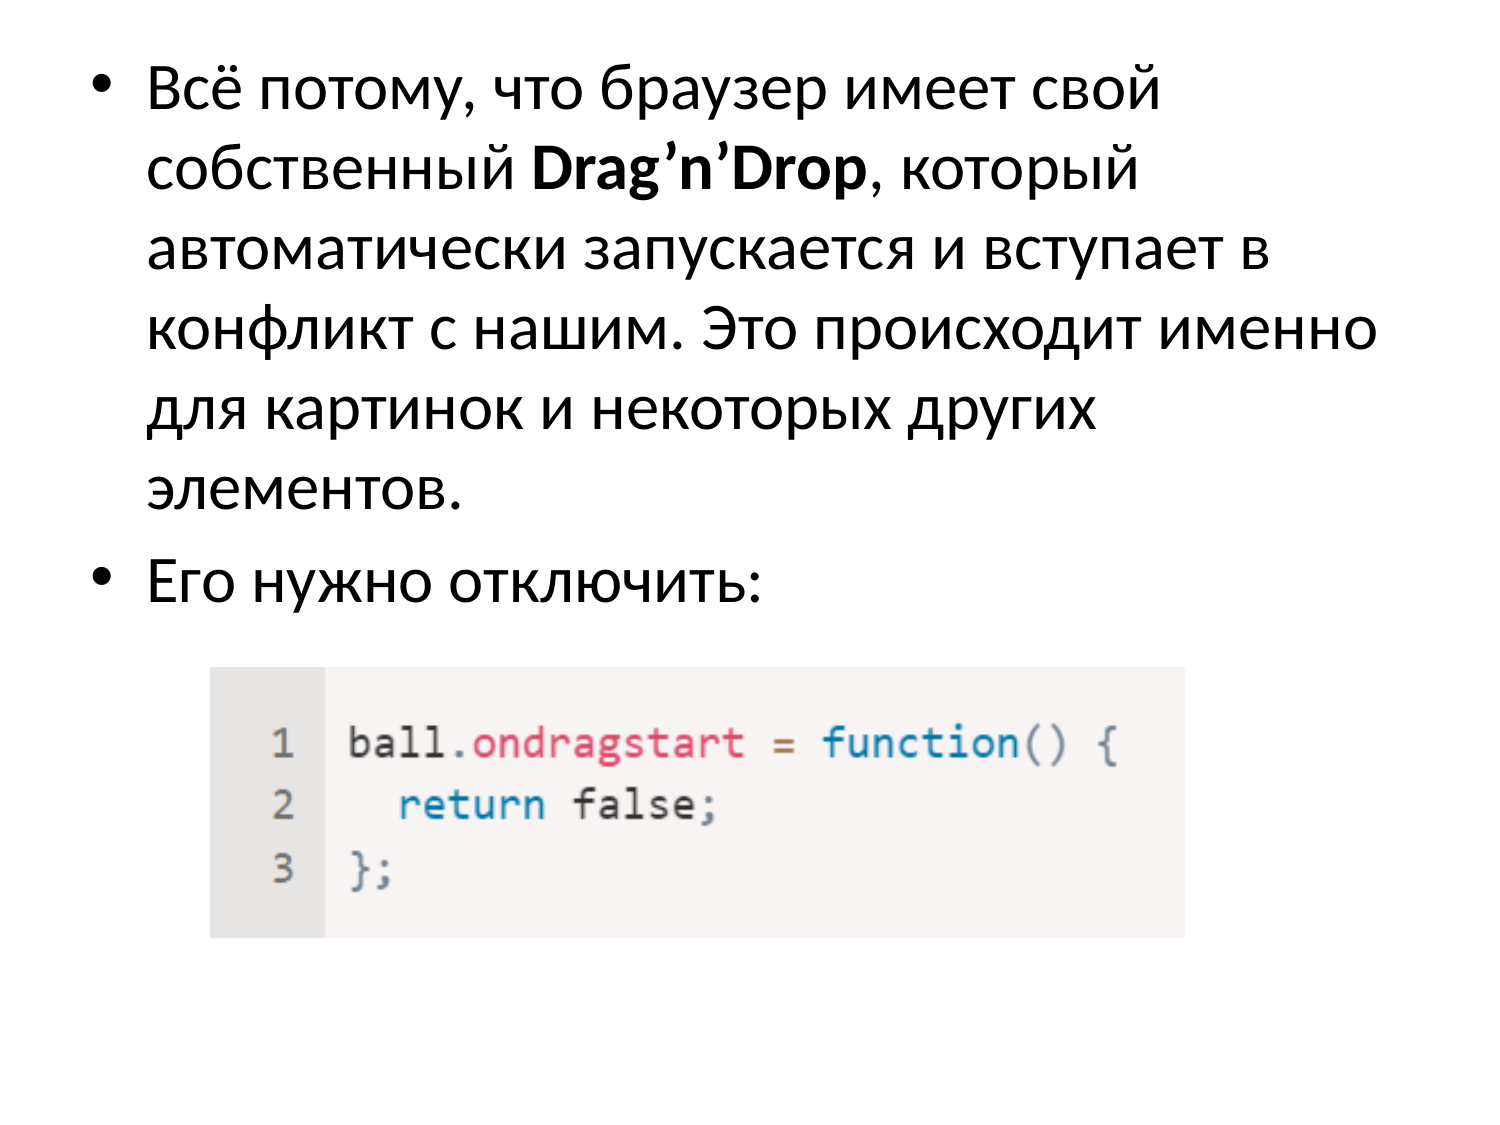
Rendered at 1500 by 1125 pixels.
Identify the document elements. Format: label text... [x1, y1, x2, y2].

list Всё потому, что браузер имеет свой собственный Drag’n’Drop, который автоматически запускается и вступает в конфликт с нашим. Это происходит именно для картинок и некоторых других элементов. Его нужно отключить: [75, 35, 1425, 1005]
picture [210, 667, 1186, 938]
